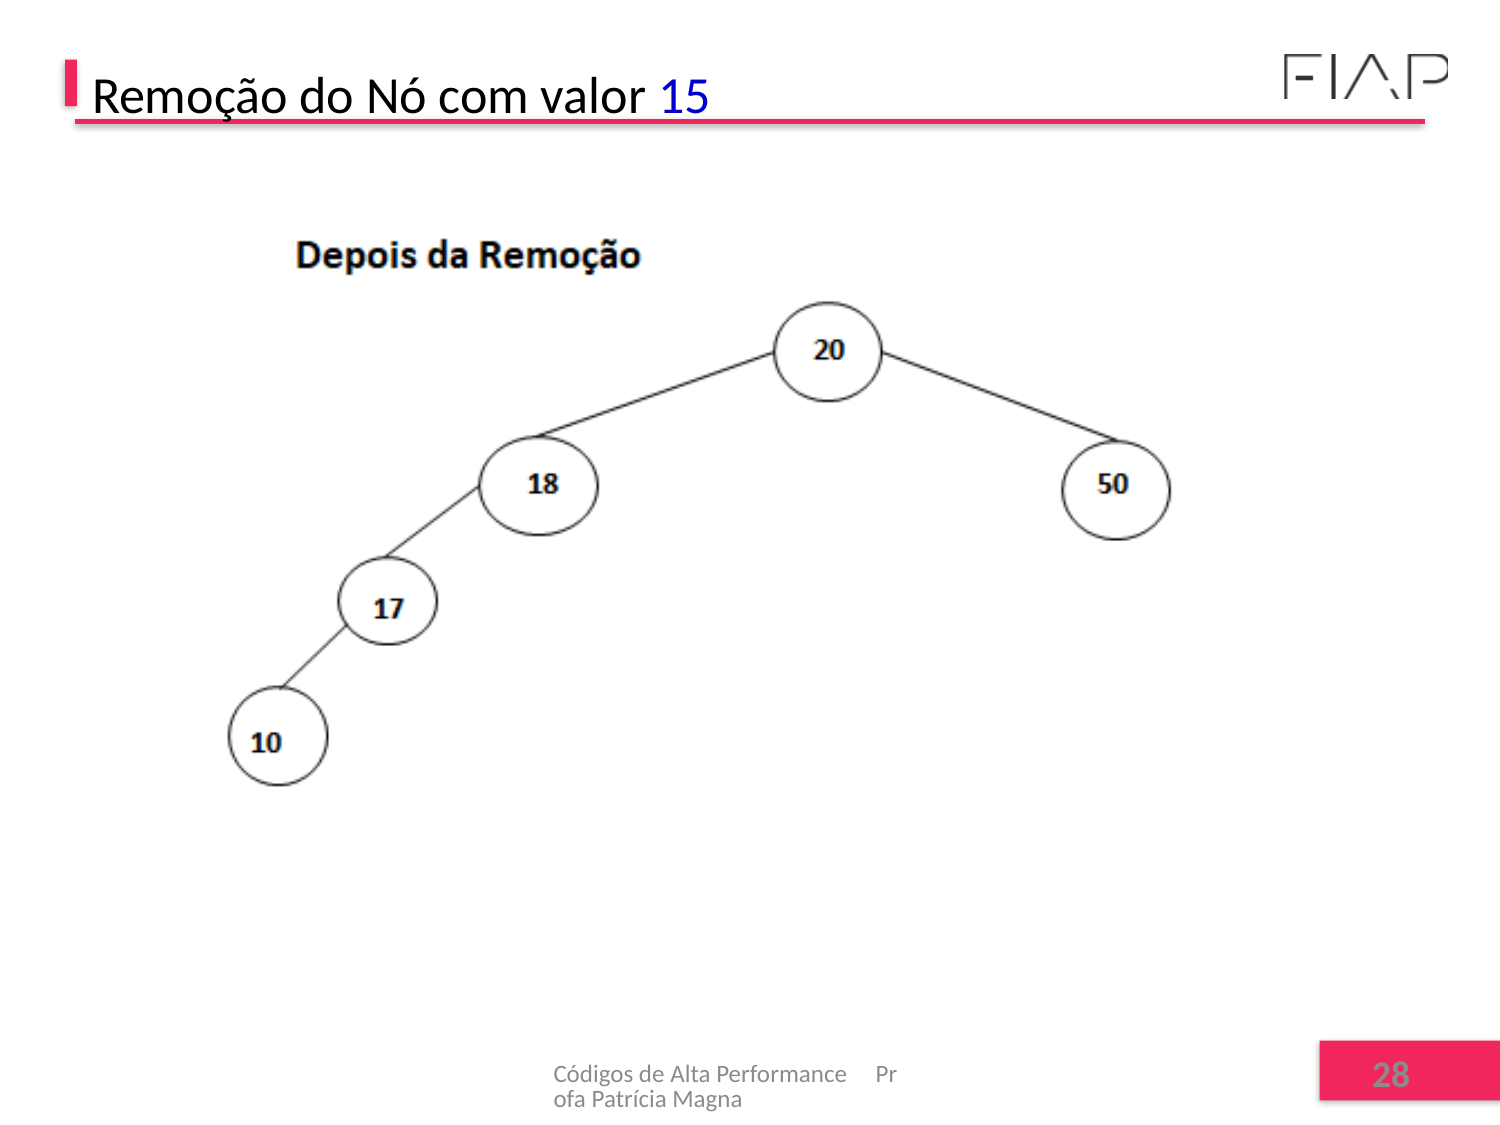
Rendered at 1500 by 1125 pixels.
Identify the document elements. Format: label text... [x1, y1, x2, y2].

title Remoção do Nó com valor 15 [77, 53, 1427, 131]
picture [119, 223, 1272, 810]
slide_number 28 [1074, 1042, 1425, 1103]
footer Códigos de Alta Performance Profa Patrícia Magna [538, 1042, 914, 1103]
